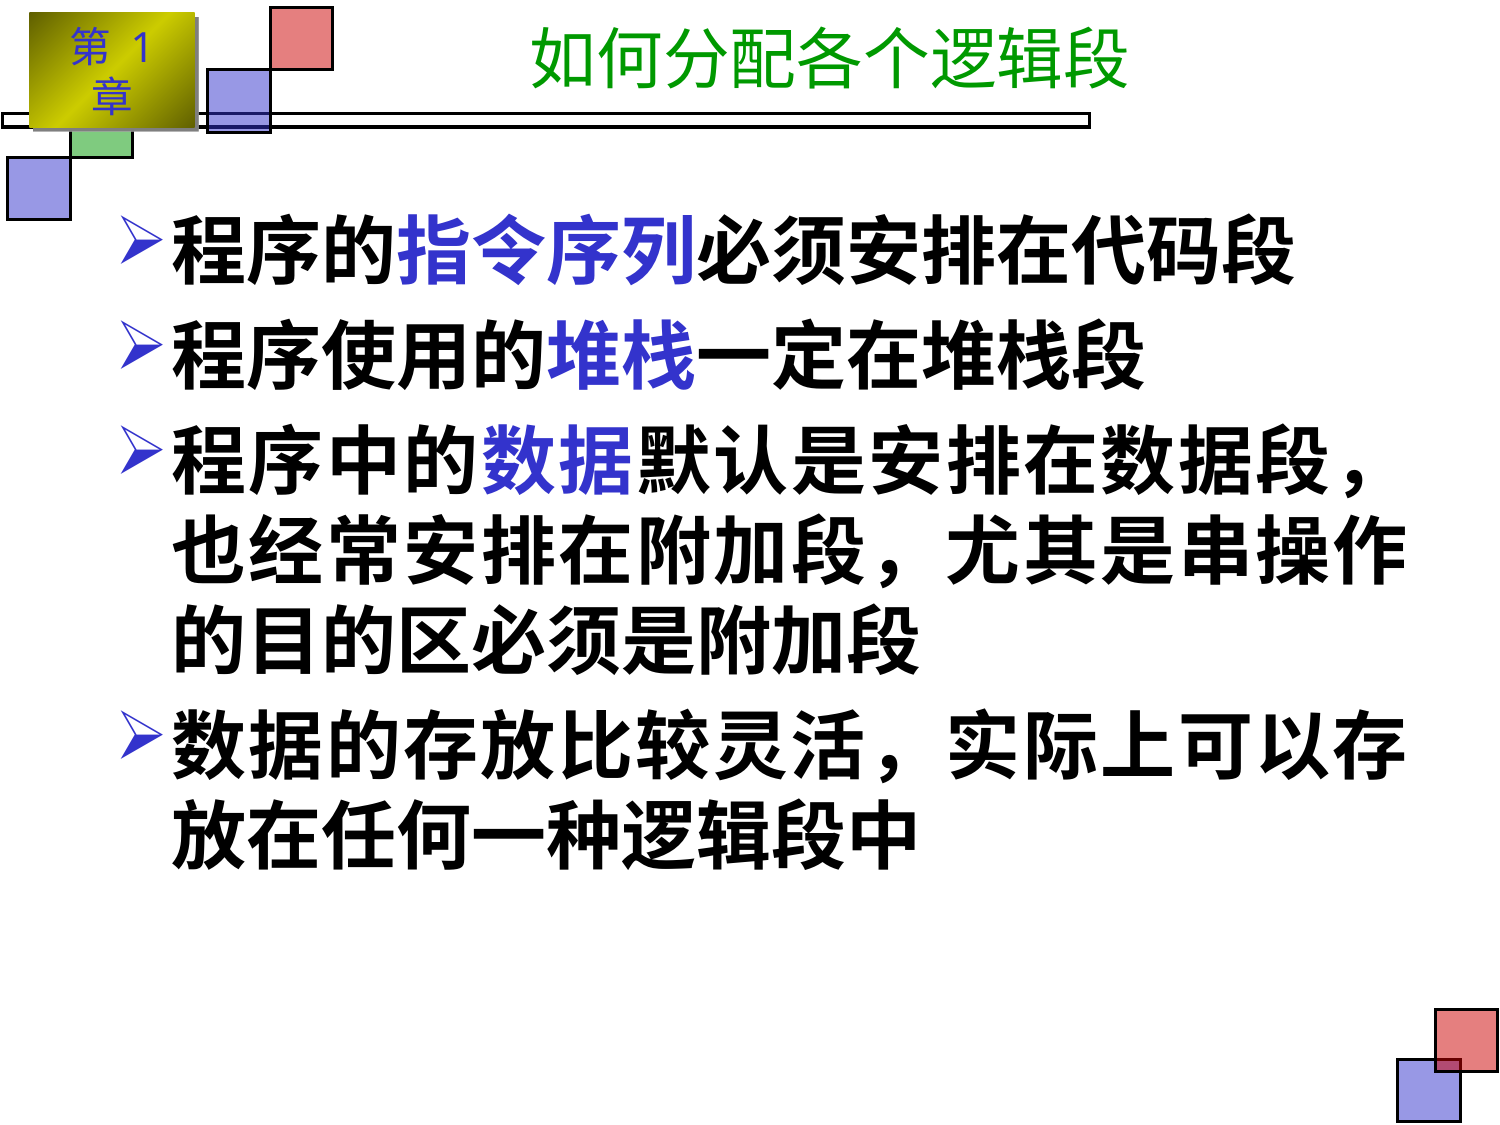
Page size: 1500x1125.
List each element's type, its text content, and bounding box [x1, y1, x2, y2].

list 程序的指令序列必须安排在代码段 程序使用的堆栈一定在堆栈段 程序中的数据默认是安排在数据段，也经常安排在附加段，尤其是串操作的目的区必须是附加段 数据的存放比较灵活，实际上可以存放在任何一种逻辑段中 [100, 196, 1424, 935]
title 如何分配各个逻辑段 [336, 12, 1324, 102]
